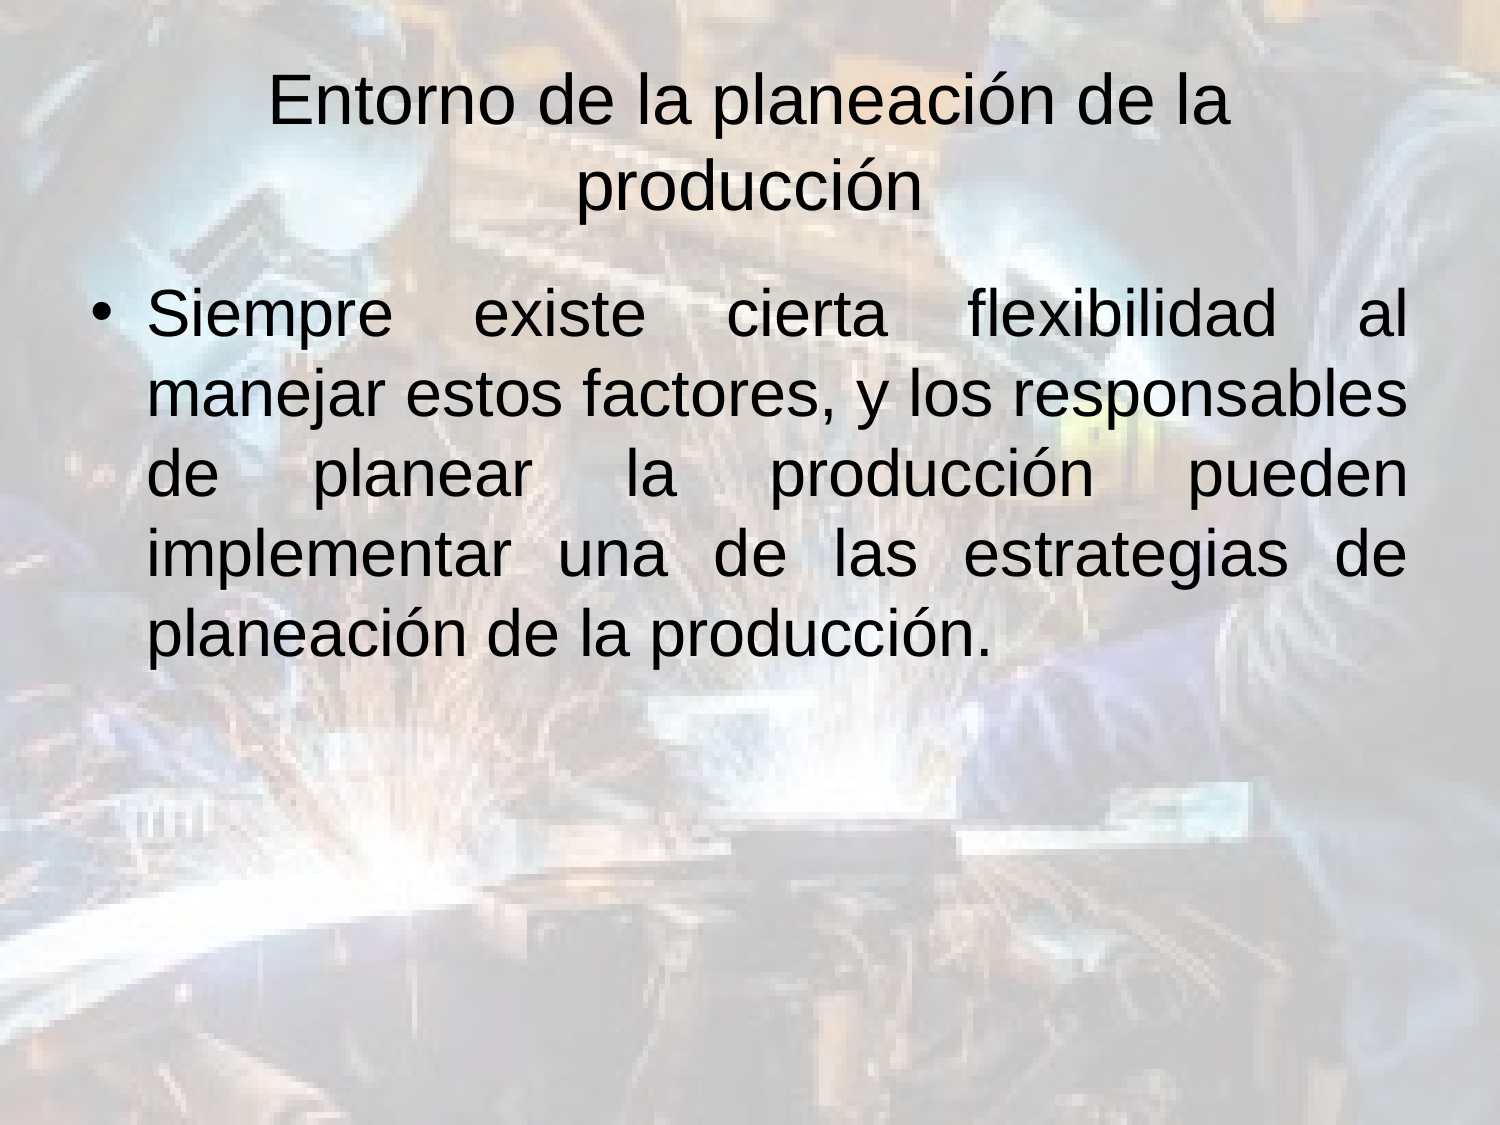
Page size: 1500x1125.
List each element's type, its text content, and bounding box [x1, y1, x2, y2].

list Siempre existe cierta flexibilidad al manejar estos factores, y los responsables de planear la producción pueden implementar una de las estrategias de planeación de la producción. [75, 262, 1425, 1005]
title Entorno de la planeación de la producción [75, 45, 1425, 233]
